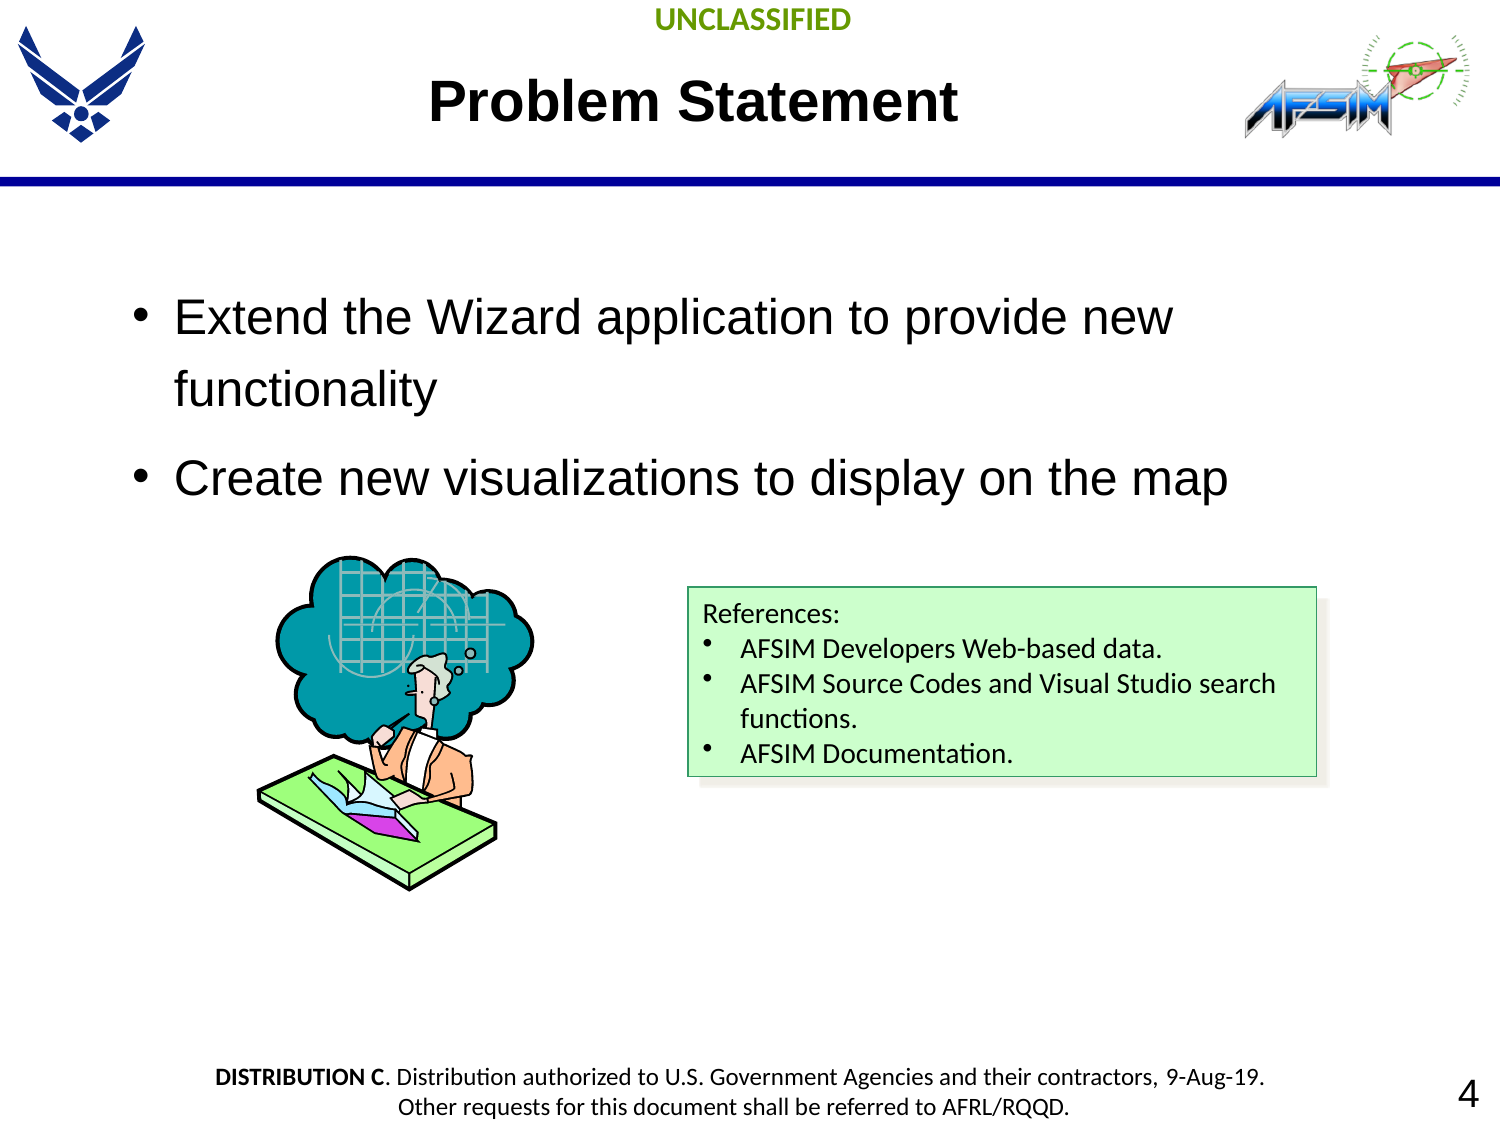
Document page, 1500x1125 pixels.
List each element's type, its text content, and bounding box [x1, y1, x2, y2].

picture [1238, 22, 1483, 147]
picture [256, 555, 535, 892]
title Problem Statement [150, 4, 1238, 193]
text_box References: AFSIM Developers Web-based data. AFSIM Source Codes and Visual Studio search functions. AFSIM Documentation. [687, 587, 1317, 777]
list Extend the Wizard application to provide new functionality Create new visualizations to display on the map [75, 262, 1425, 1005]
